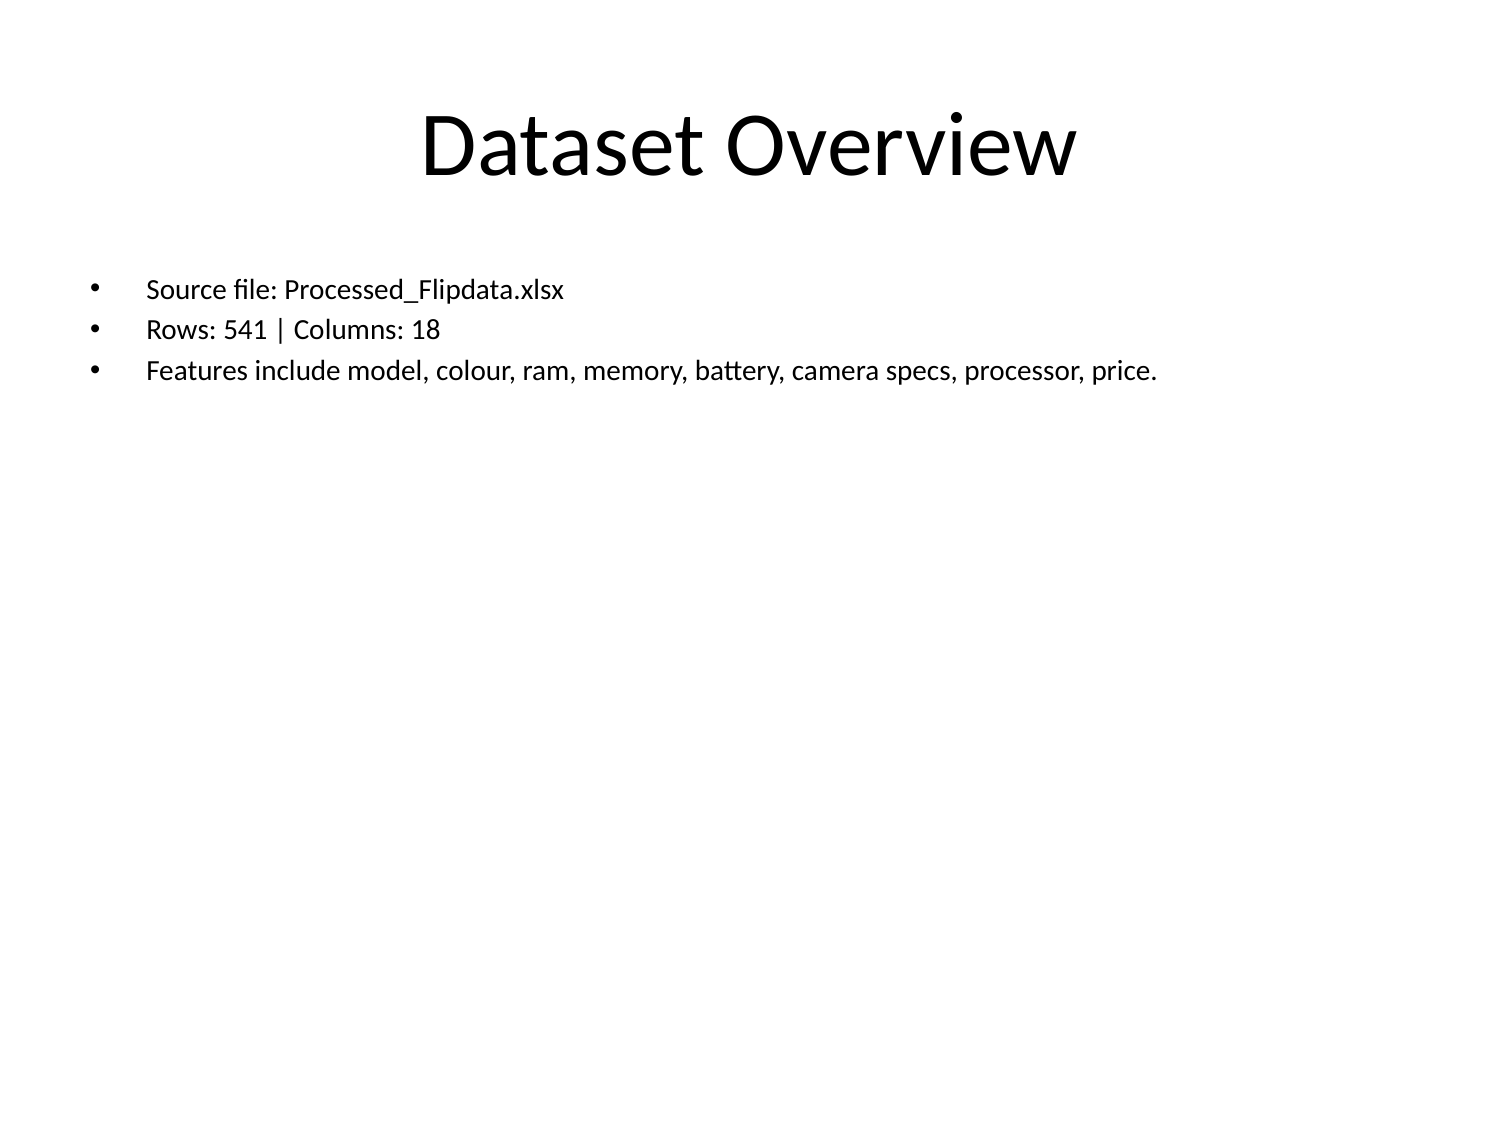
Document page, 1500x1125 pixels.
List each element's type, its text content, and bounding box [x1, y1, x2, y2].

title Dataset Overview [75, 45, 1425, 233]
list Source file: Processed_Flipdata.xlsx Rows: 541 | Columns: 18 Features include model, colour, ram, memory, battery, camera specs, processor, price. [75, 262, 1425, 1005]
